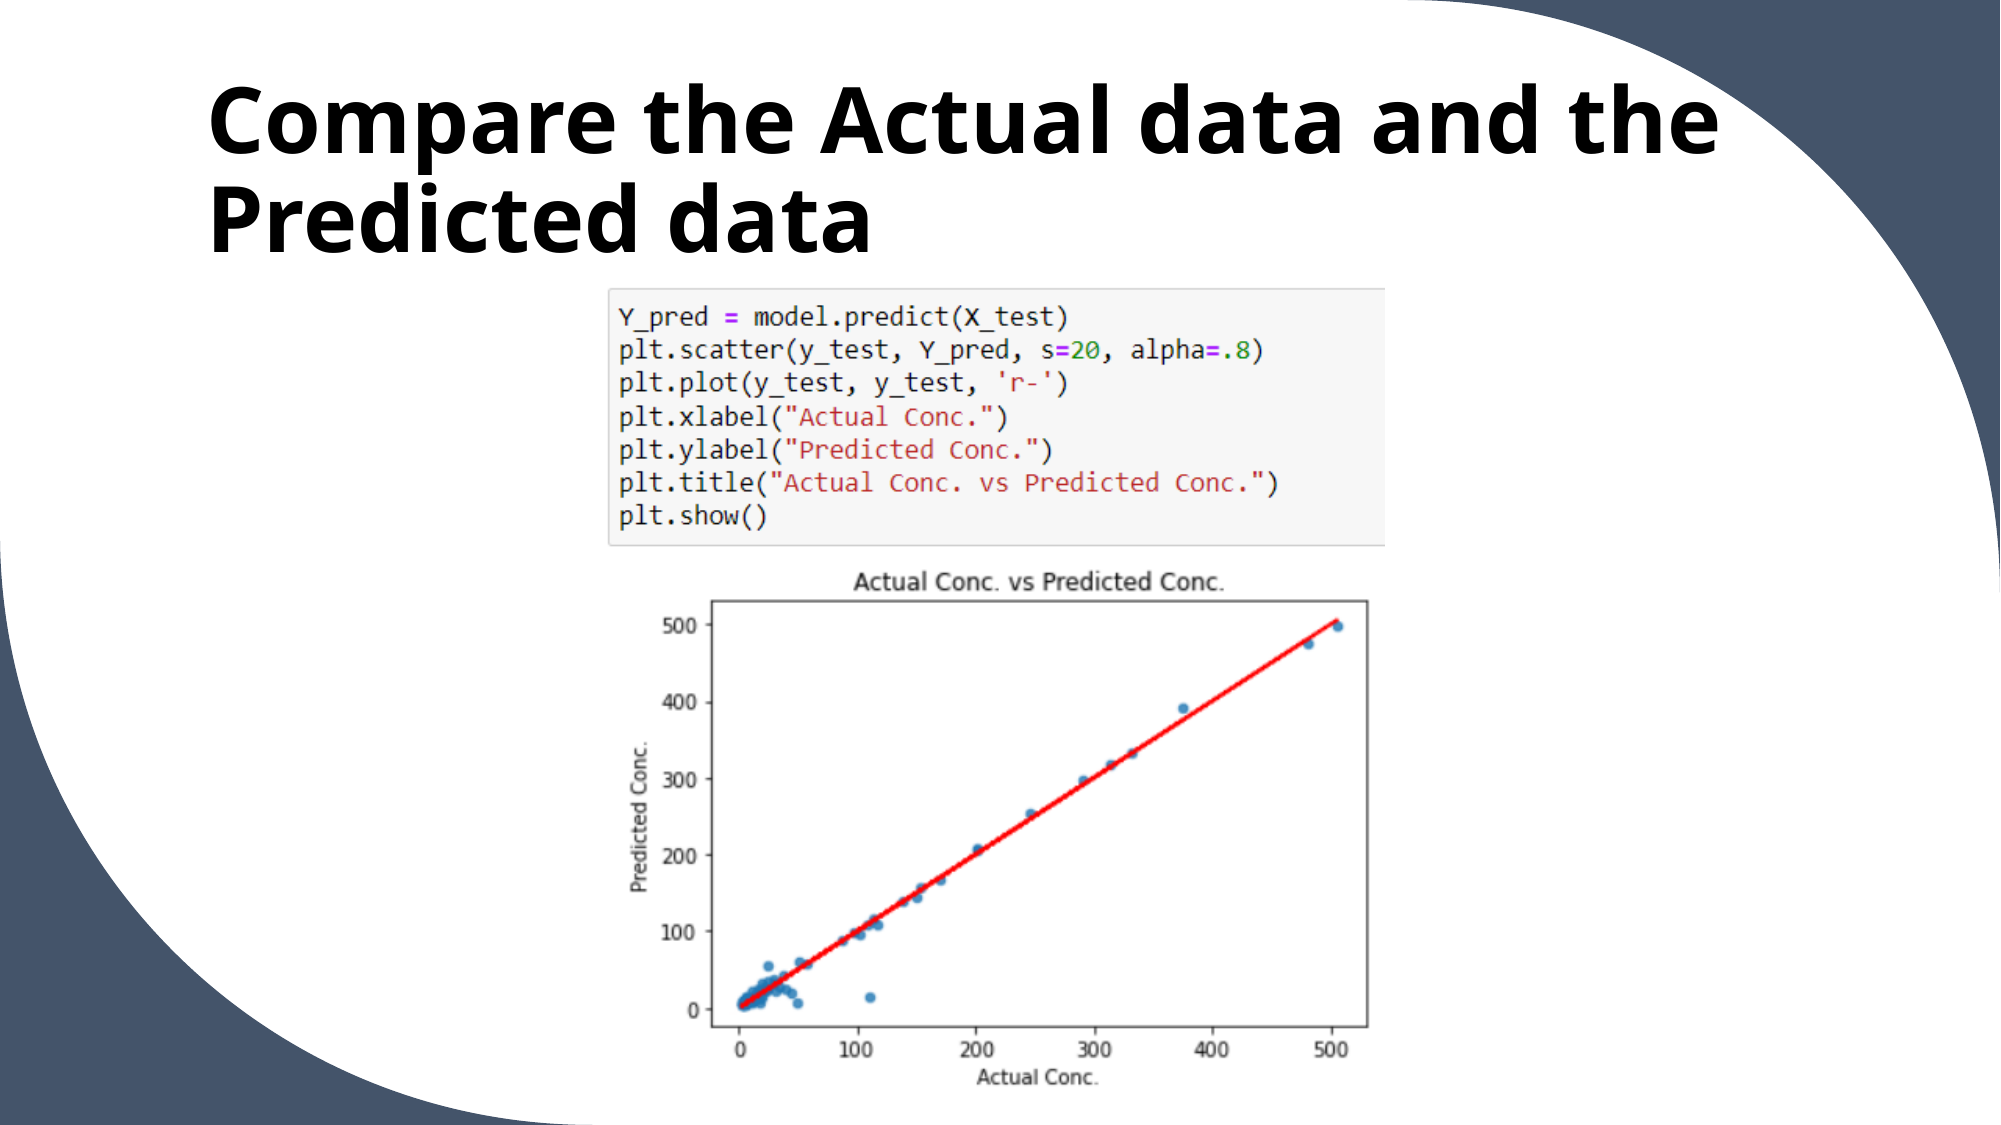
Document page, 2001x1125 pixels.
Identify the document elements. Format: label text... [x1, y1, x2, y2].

picture [602, 279, 1385, 1102]
title Compare the Actual data and the Predicted data [191, 62, 1796, 280]
